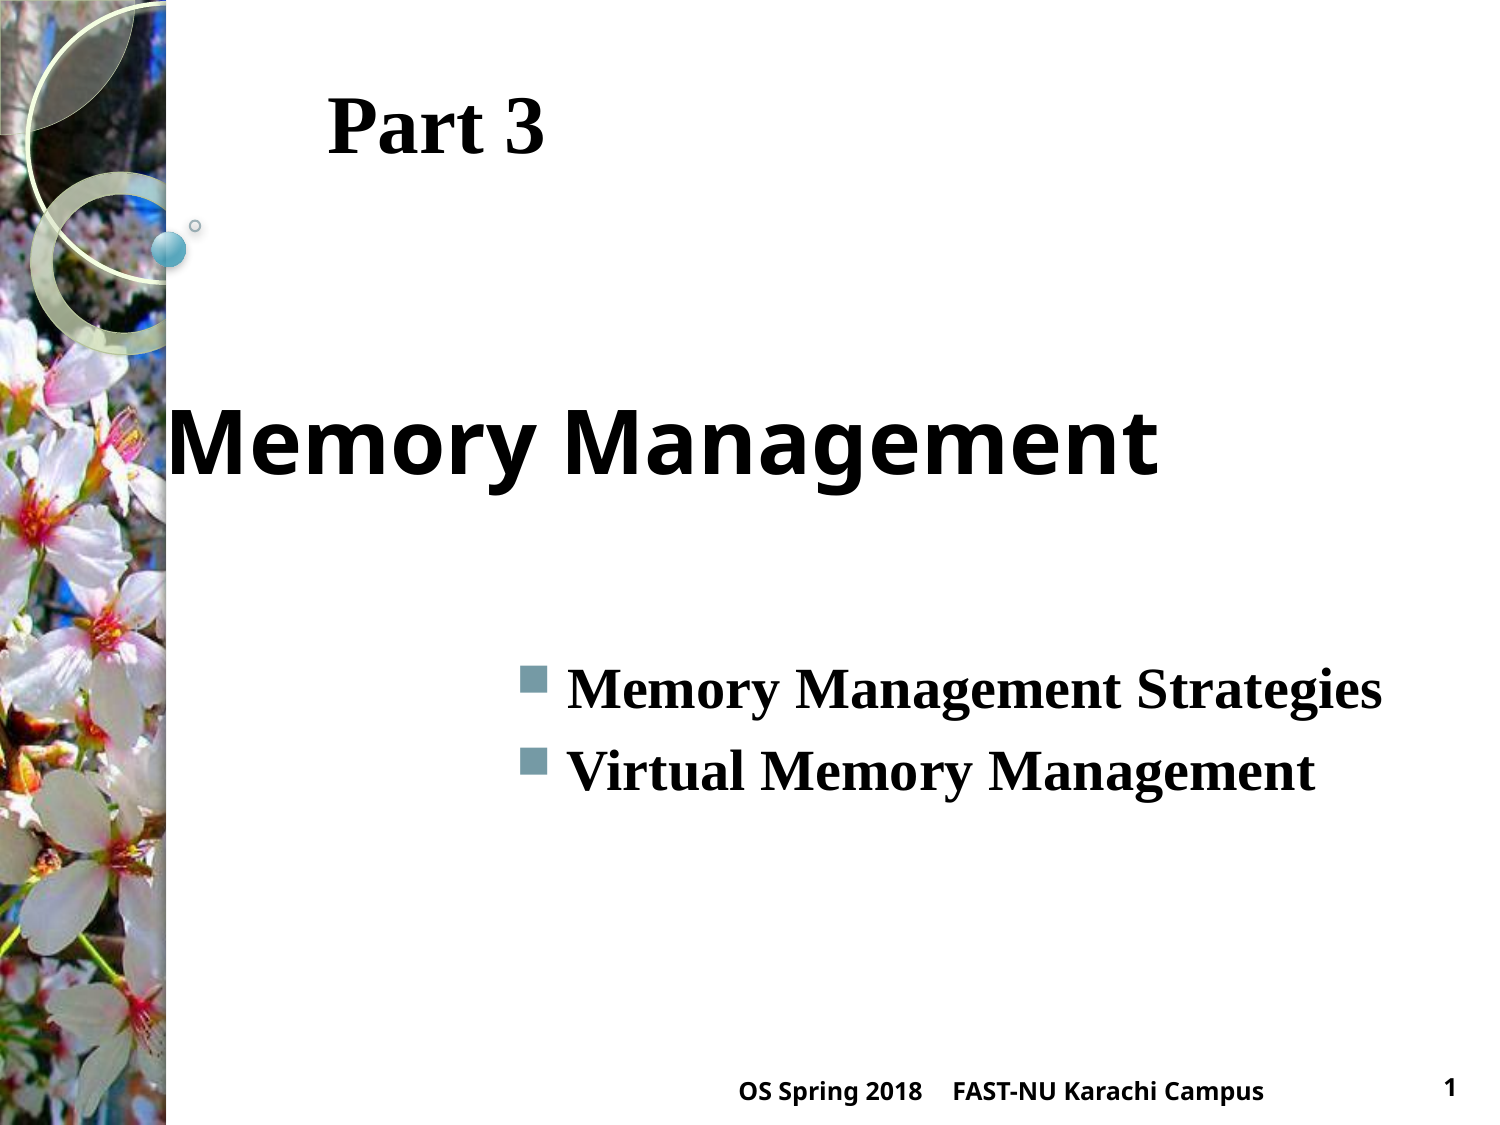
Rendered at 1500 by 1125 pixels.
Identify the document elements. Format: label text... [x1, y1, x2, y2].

text_box Part 3 [312, 62, 713, 178]
picture [0, 134, 166, 1125]
slide_number OS Spring 2018 [587, 1034, 937, 1113]
picture [62, 195, 150, 279]
footer FAST-NU Karachi Campus [937, 1034, 1413, 1113]
picture [32, 13, 160, 207]
title Memory Management [150, 200, 1425, 501]
subtitle Memory Management Strategies Virtual Memory Management [496, 649, 1500, 888]
picture [136, 0, 166, 4]
slide_number 1 [1413, 1034, 1488, 1113]
picture [53, 241, 150, 332]
